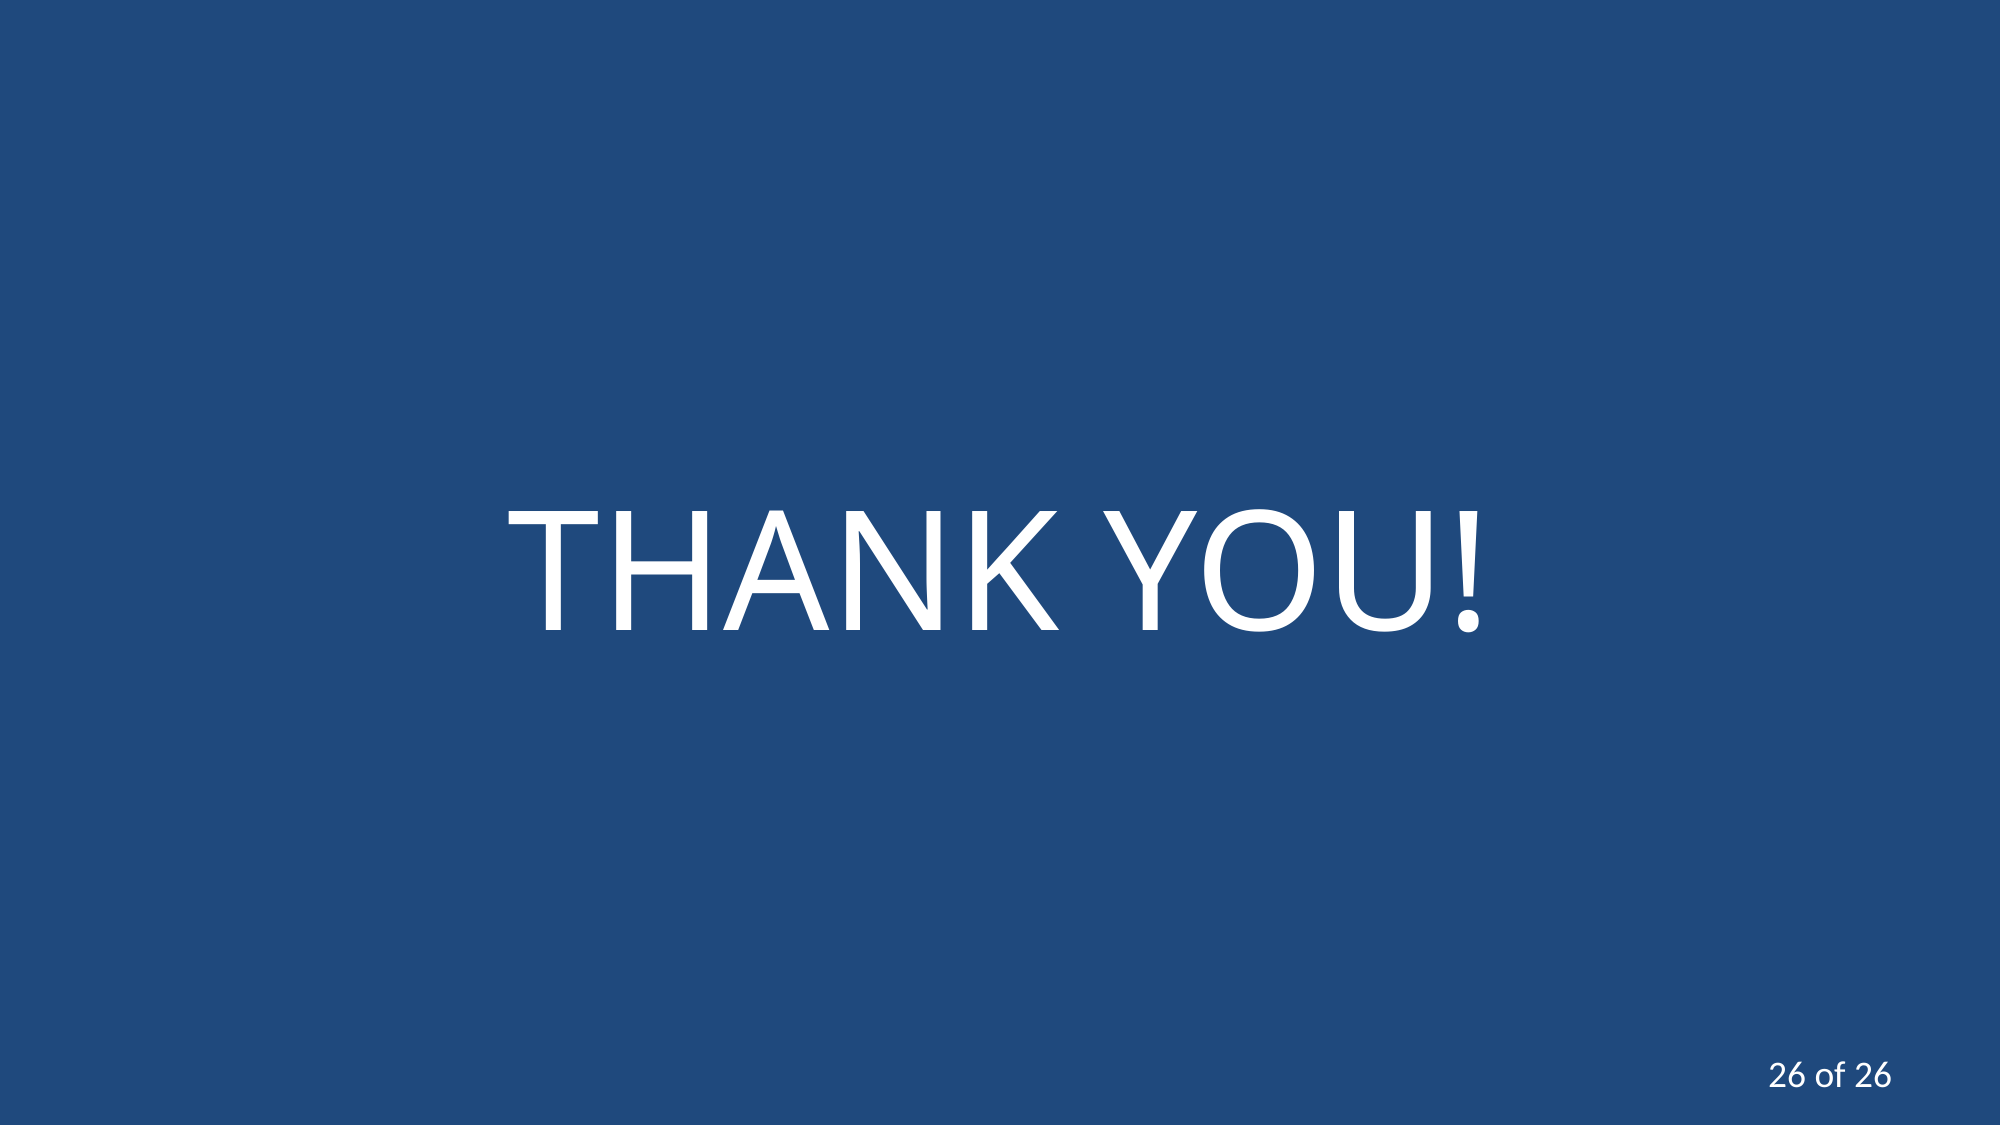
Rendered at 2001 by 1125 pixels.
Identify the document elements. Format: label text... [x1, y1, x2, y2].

title THANK YOU! [471, 407, 1529, 720]
